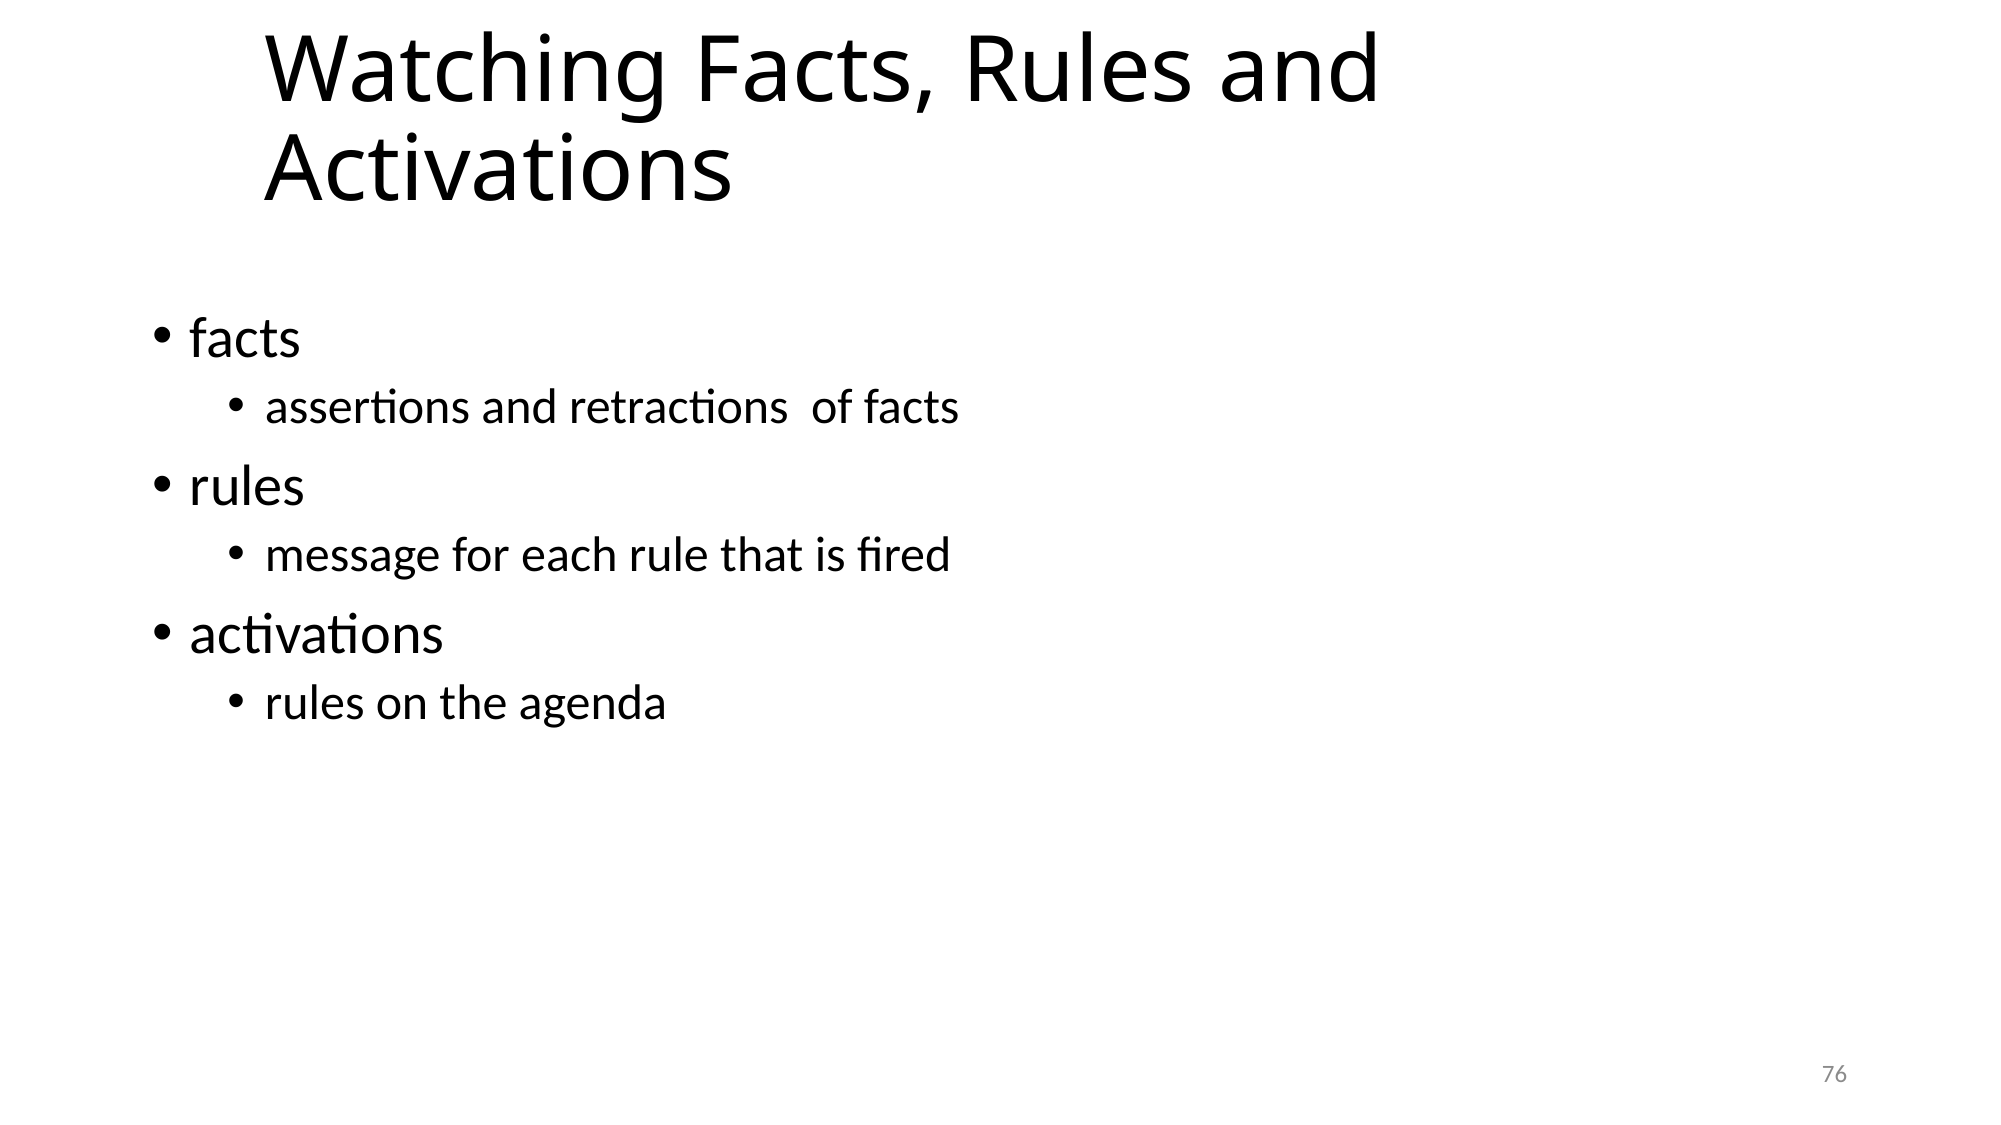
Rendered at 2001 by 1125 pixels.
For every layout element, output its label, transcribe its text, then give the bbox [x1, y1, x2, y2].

title Watching Facts, Rules and Activations [249, 55, 1738, 188]
slide_number 76 [1412, 1042, 1863, 1103]
list facts assertions and retractions of facts rules message for each rule that is fired activations rules on the agenda [137, 299, 1863, 1014]
